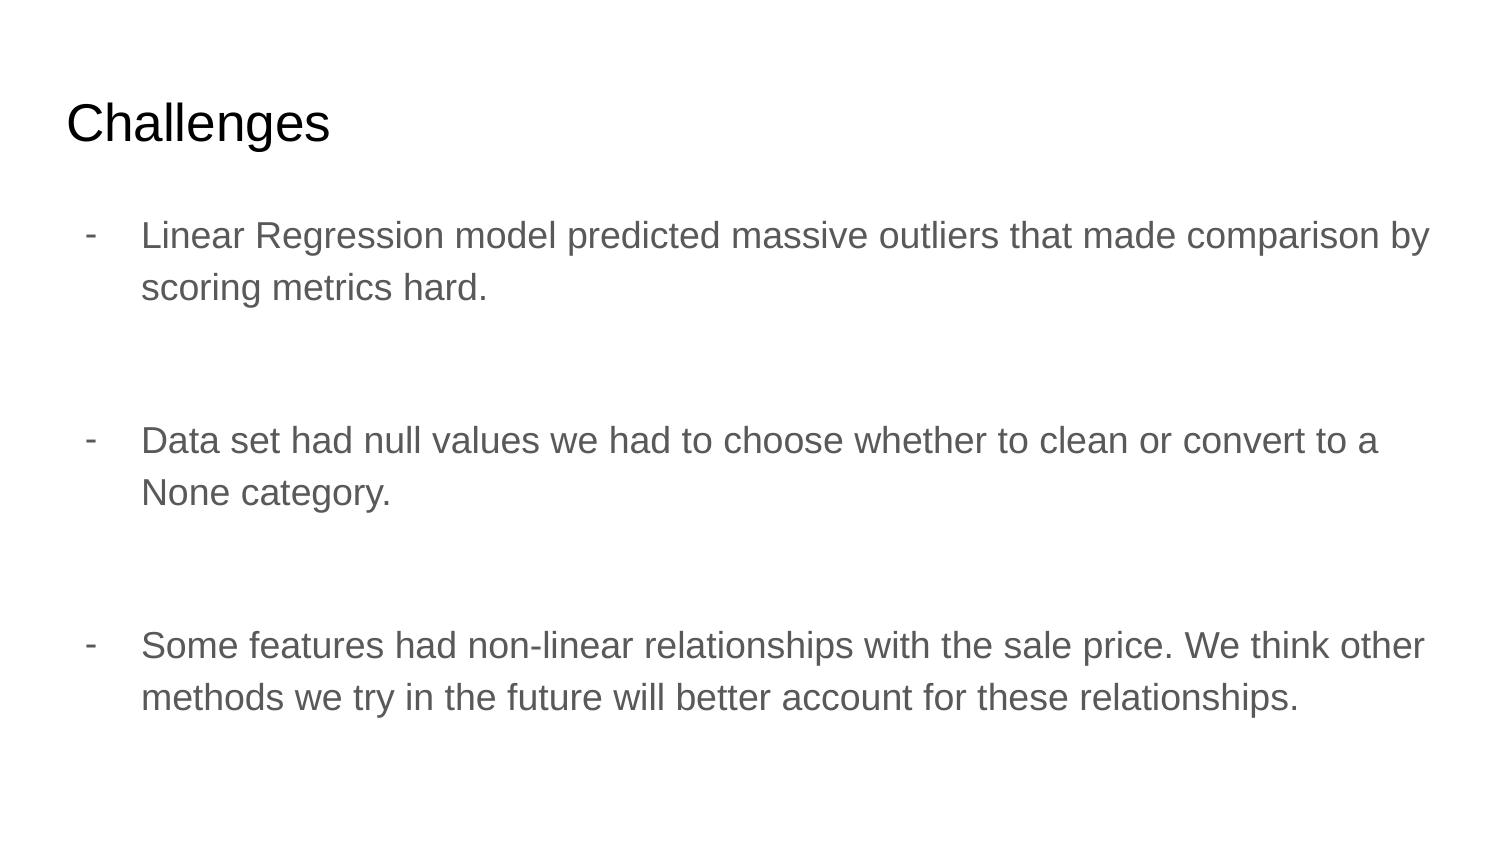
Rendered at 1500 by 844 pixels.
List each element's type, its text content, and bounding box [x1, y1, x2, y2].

list Linear Regression model predicted massive outliers that made comparison by scoring metrics hard. Data set had null values we had to choose whether to clean or convert to a None category. Some features had non-linear relationships with the sale price. We think other methods we try in the future will better account for these relationships. [51, 189, 1449, 750]
title Challenges [51, 72, 1449, 167]
